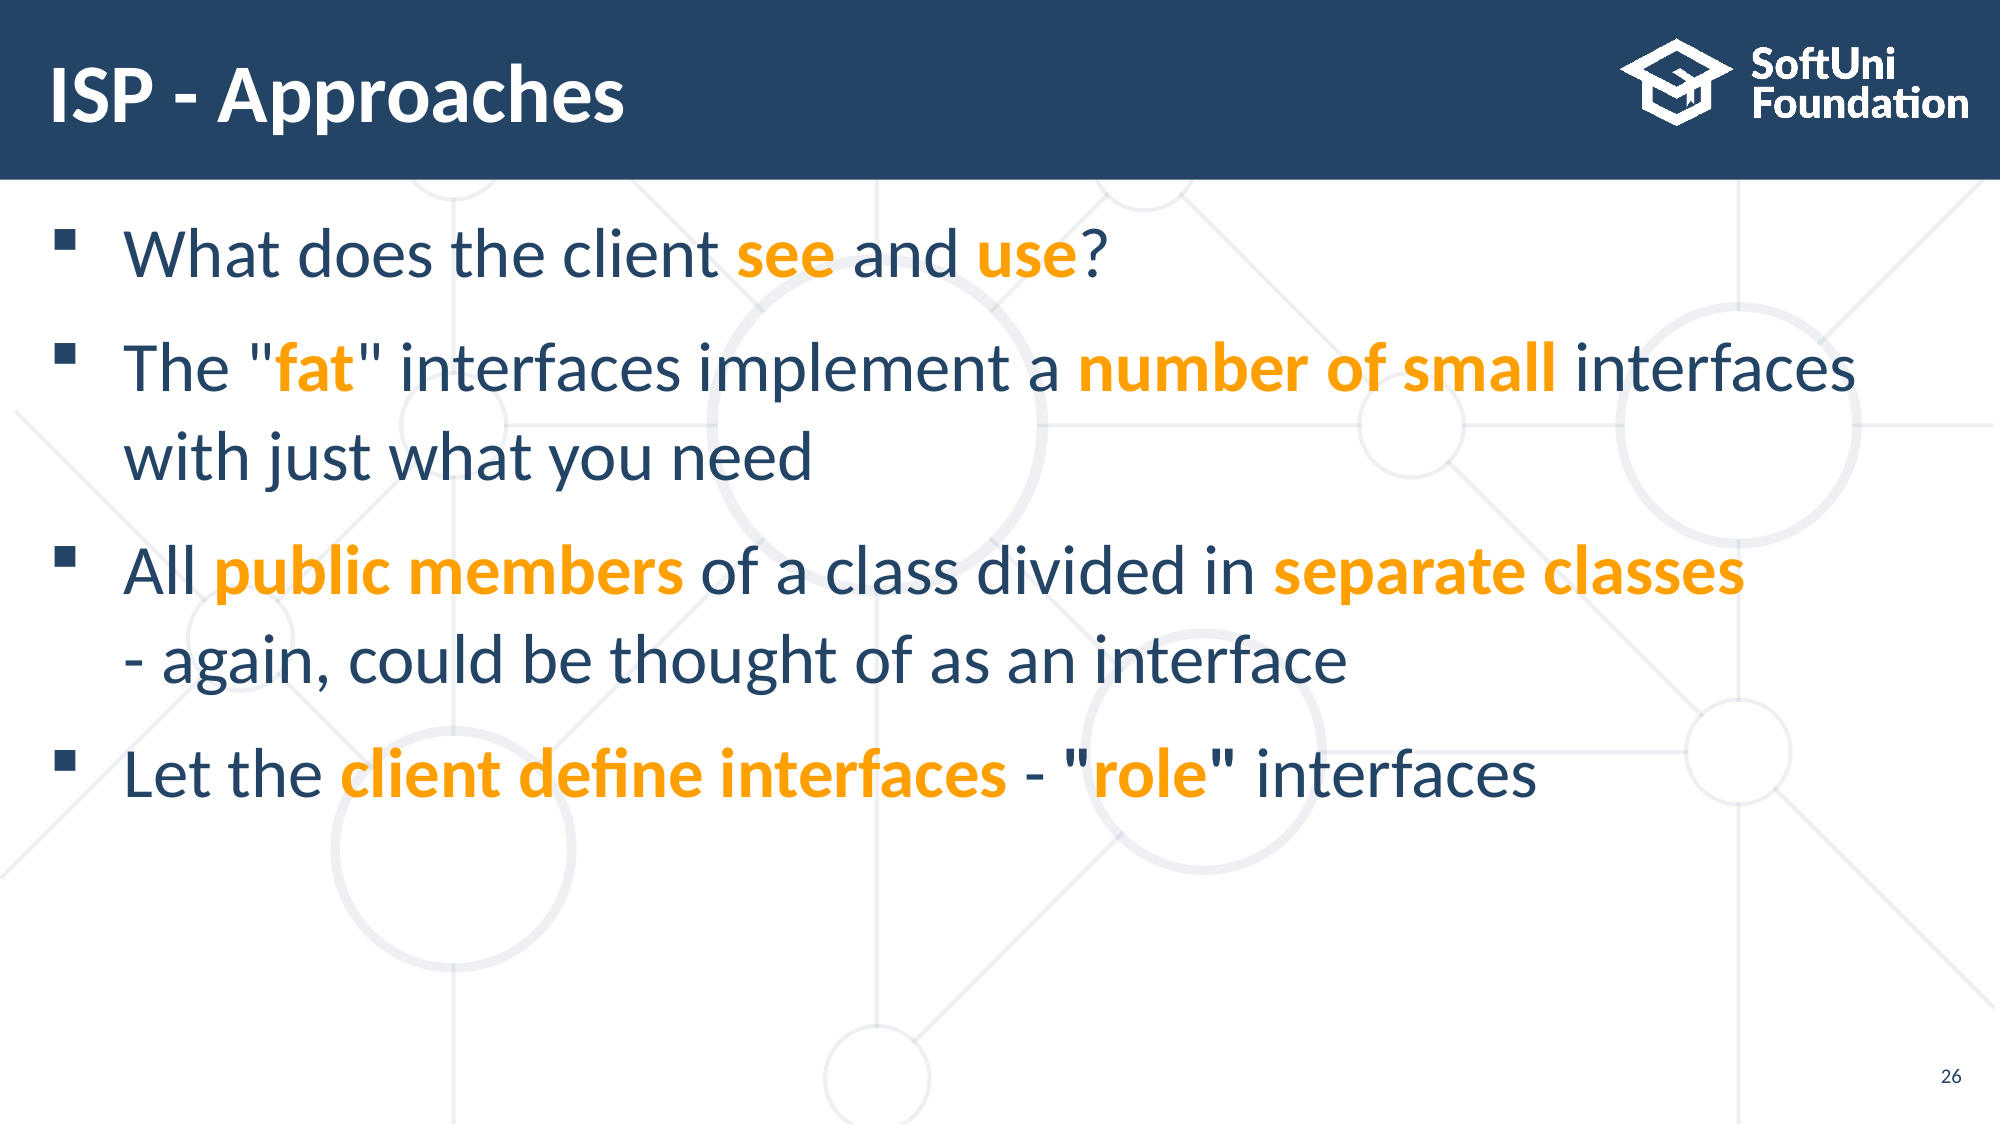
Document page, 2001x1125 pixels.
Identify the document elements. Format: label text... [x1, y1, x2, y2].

title ISP - Approaches [31, 16, 1591, 162]
picture [1619, 38, 1968, 126]
slide_number 26 [1897, 1049, 1968, 1101]
list What does the client see and use? The "fat" interfaces implement a number of small interfaces with just what you need All public members of a class divided in separate classes - again, could be thought of as an interface Let the client define interfaces - "role" interfaces [31, 196, 1970, 1050]
